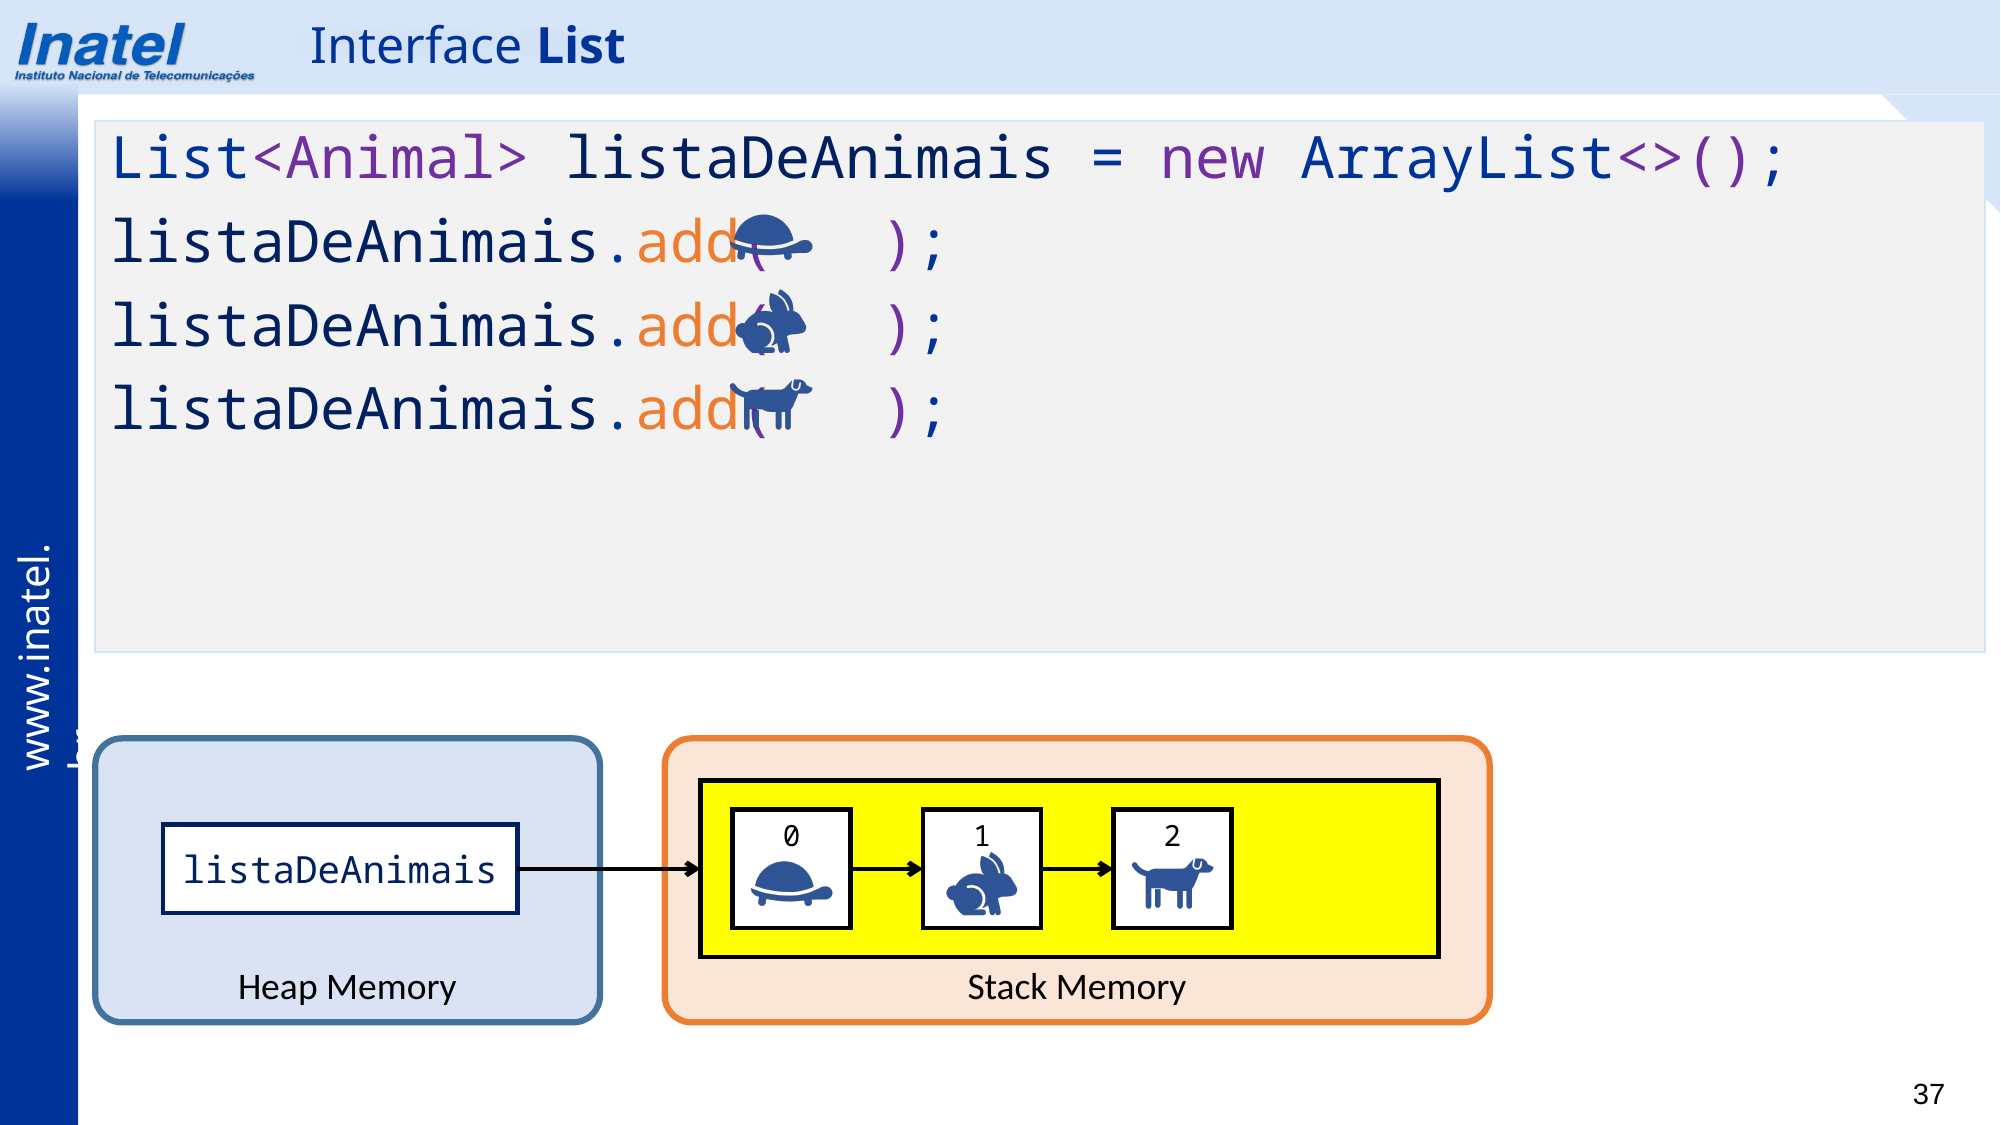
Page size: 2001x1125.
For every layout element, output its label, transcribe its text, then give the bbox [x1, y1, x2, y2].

picture [1128, 839, 1217, 928]
text_box 1 [922, 809, 1042, 929]
picture [12, 20, 258, 85]
text_box listaDeAnimais [162, 824, 518, 914]
text_box [1881, 96, 2000, 215]
text_box Stack Memory [663, 737, 1491, 1024]
text_box [699, 780, 1440, 958]
text_box List<Animal> listaDeAnimais = new ArrayList<>(); listaDeAnimais.add( ); listaDeAnimais.add( ); listaDeAnimais.add( ); [94, 120, 1986, 653]
picture [747, 839, 836, 928]
text_box Heap Memory [94, 737, 602, 1024]
text_box 0 [732, 809, 852, 929]
text_box 2 [1112, 809, 1232, 929]
text_box Interface List [295, 0, 2000, 96]
picture [937, 839, 1027, 928]
picture [726, 192, 816, 449]
